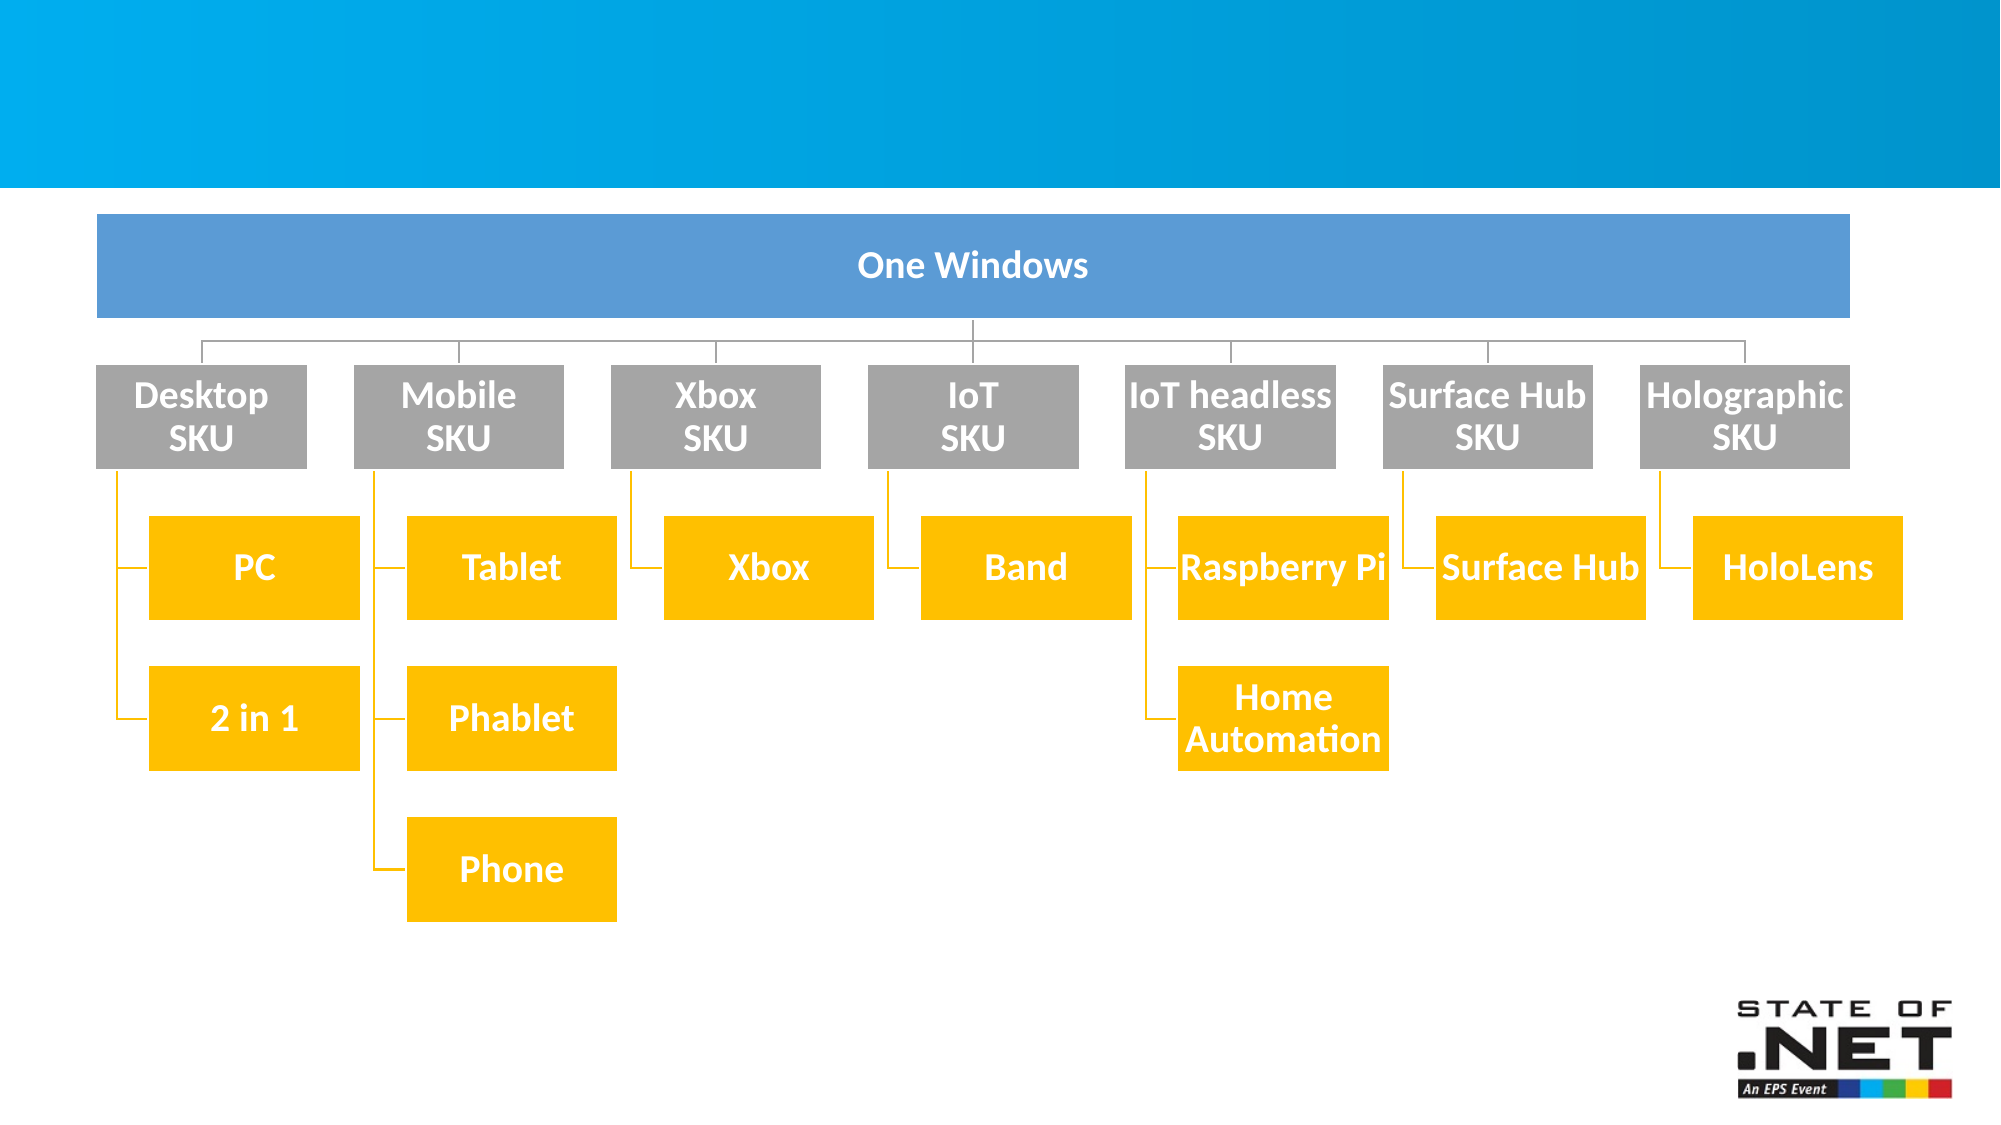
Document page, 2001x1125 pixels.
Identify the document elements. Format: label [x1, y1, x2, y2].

picture [1737, 1000, 1953, 1099]
text_box [95, 212, 1905, 923]
